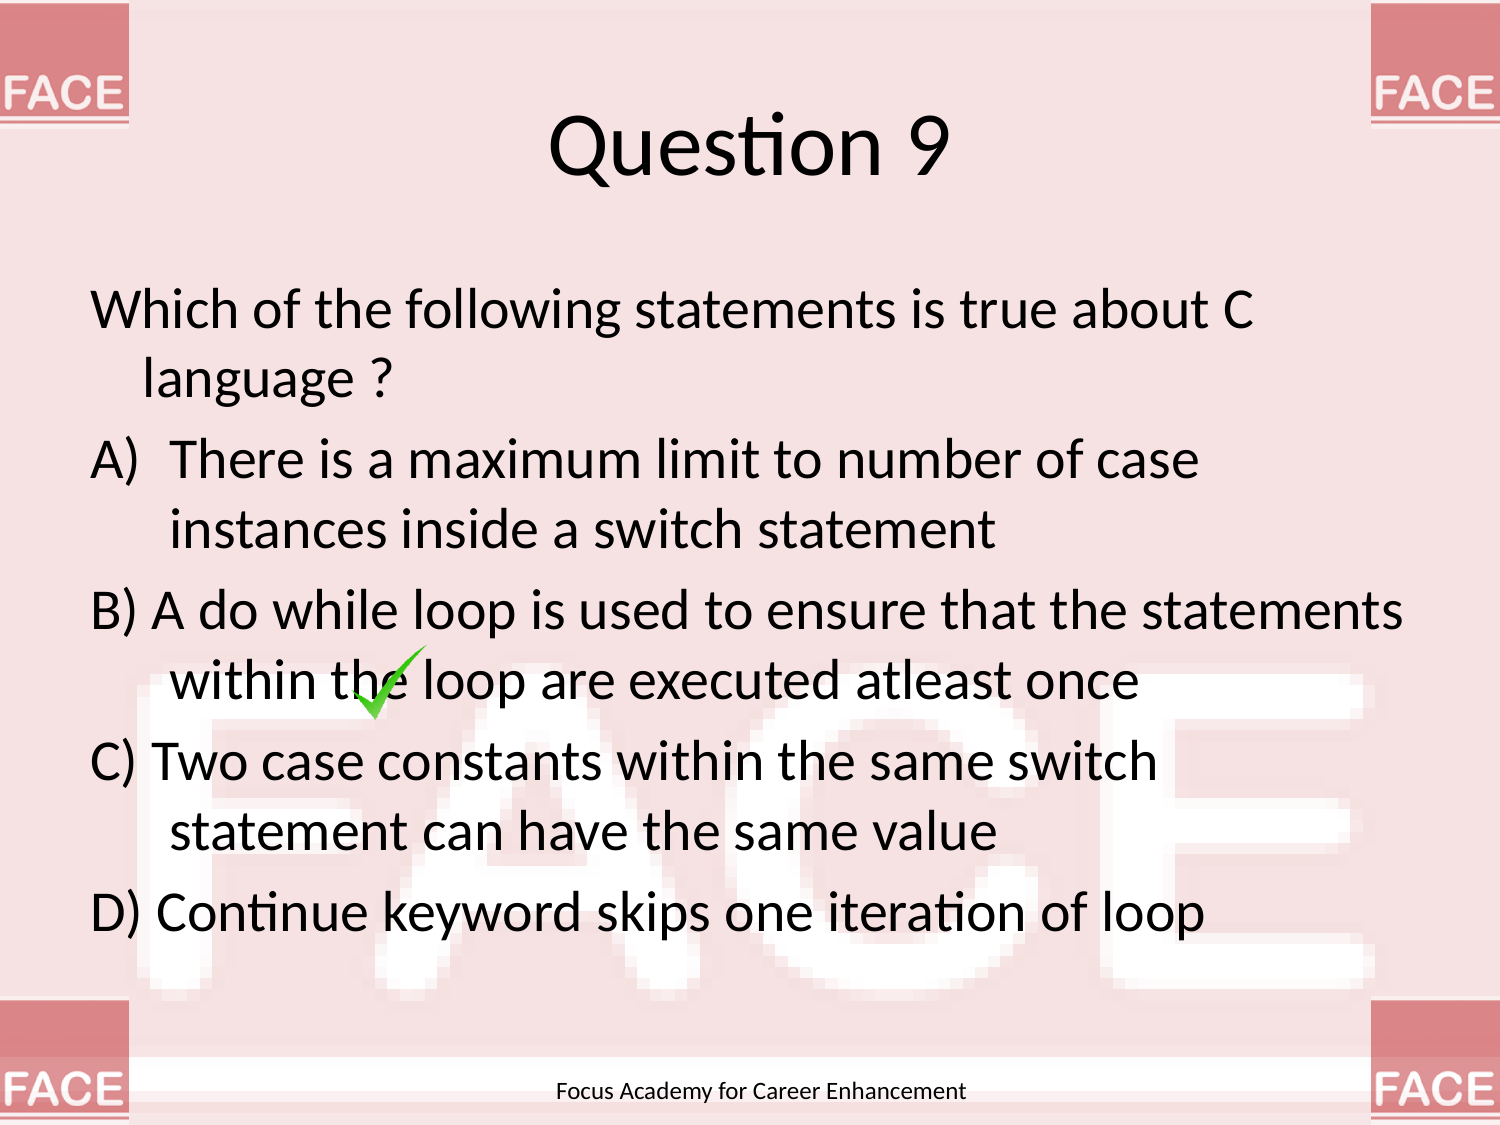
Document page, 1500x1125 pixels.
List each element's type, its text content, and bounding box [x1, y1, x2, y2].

title Question 9 [75, 45, 1425, 233]
picture [351, 644, 427, 720]
list Which of the following statements is true about C language ? There is a maximum limit to number of case instances inside a switch statement B) A do while loop is used to ensure that the statements within the loop are executed atleast once C) Two case constants within the same switch statement can have the same value D) Continue keyword skips one iteration of loop [75, 262, 1425, 1005]
